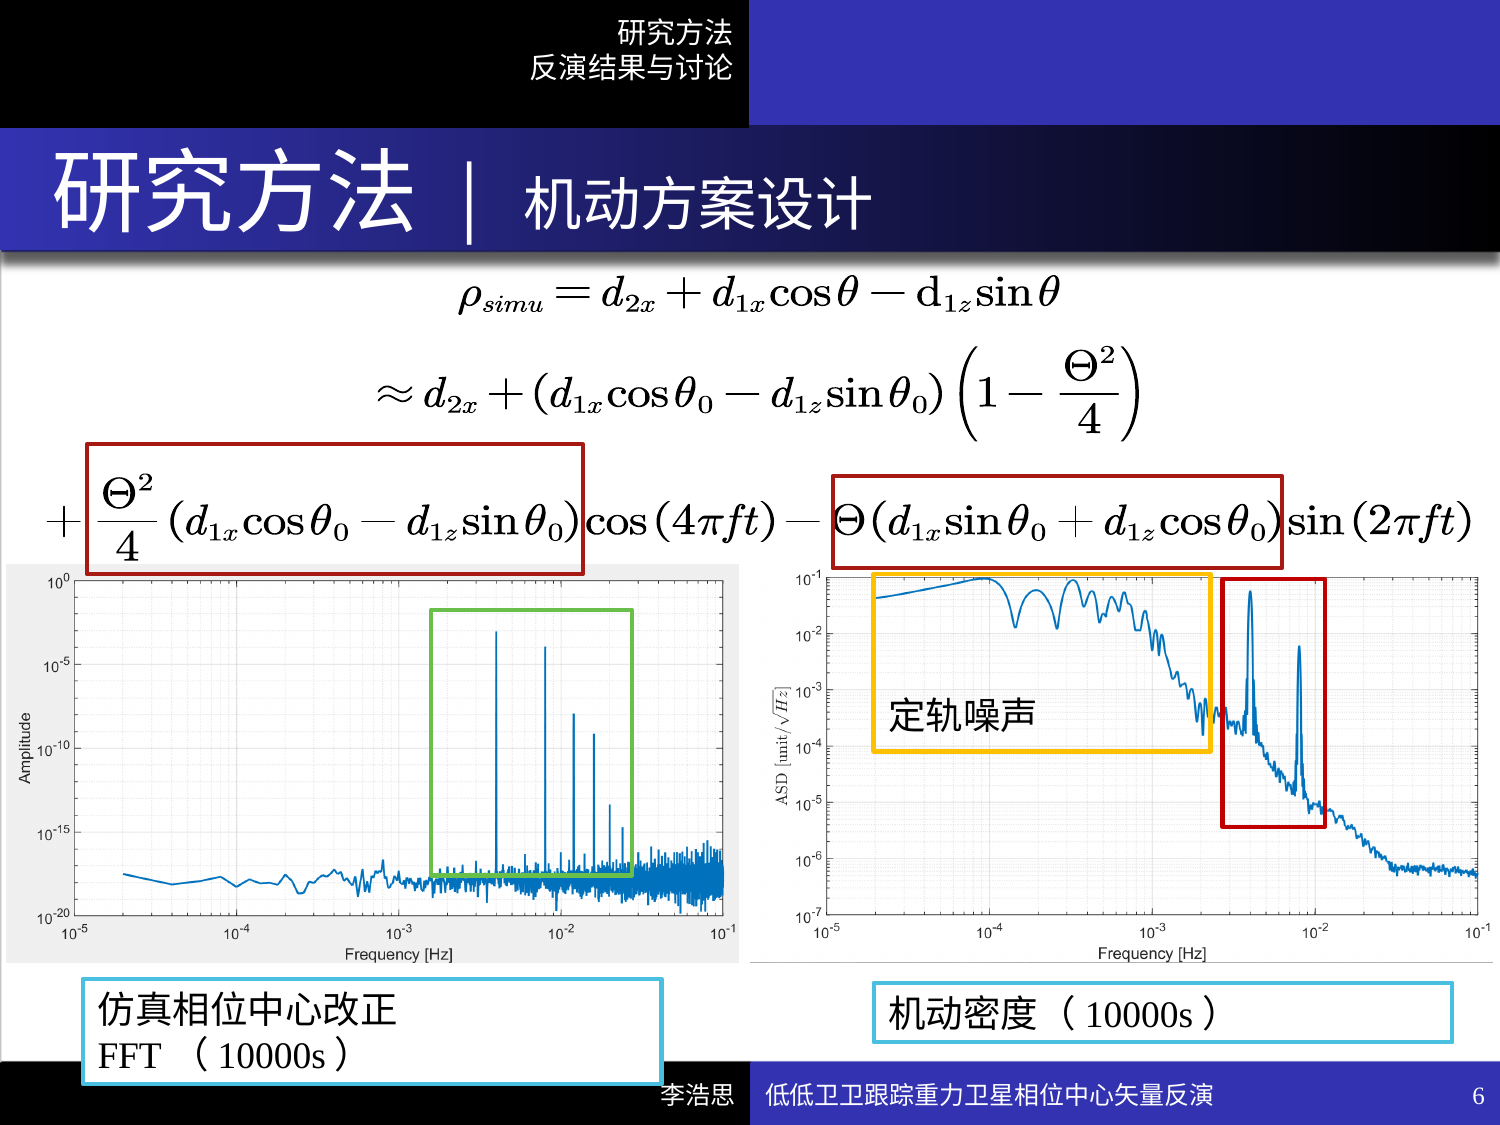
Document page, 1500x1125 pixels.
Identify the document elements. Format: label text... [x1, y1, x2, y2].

text_box 仿真相位中心改正FFT（10000s） [81, 977, 664, 1086]
slide_number 6 [1325, 1065, 1500, 1125]
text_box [36, 262, 1480, 583]
title 研究方法 | 机动方案设计 [5, 127, 1485, 251]
footer 低低卫卫跟踪重力卫星相位中心矢量反演 [750, 1065, 1325, 1125]
picture [0, 250, 1500, 1062]
